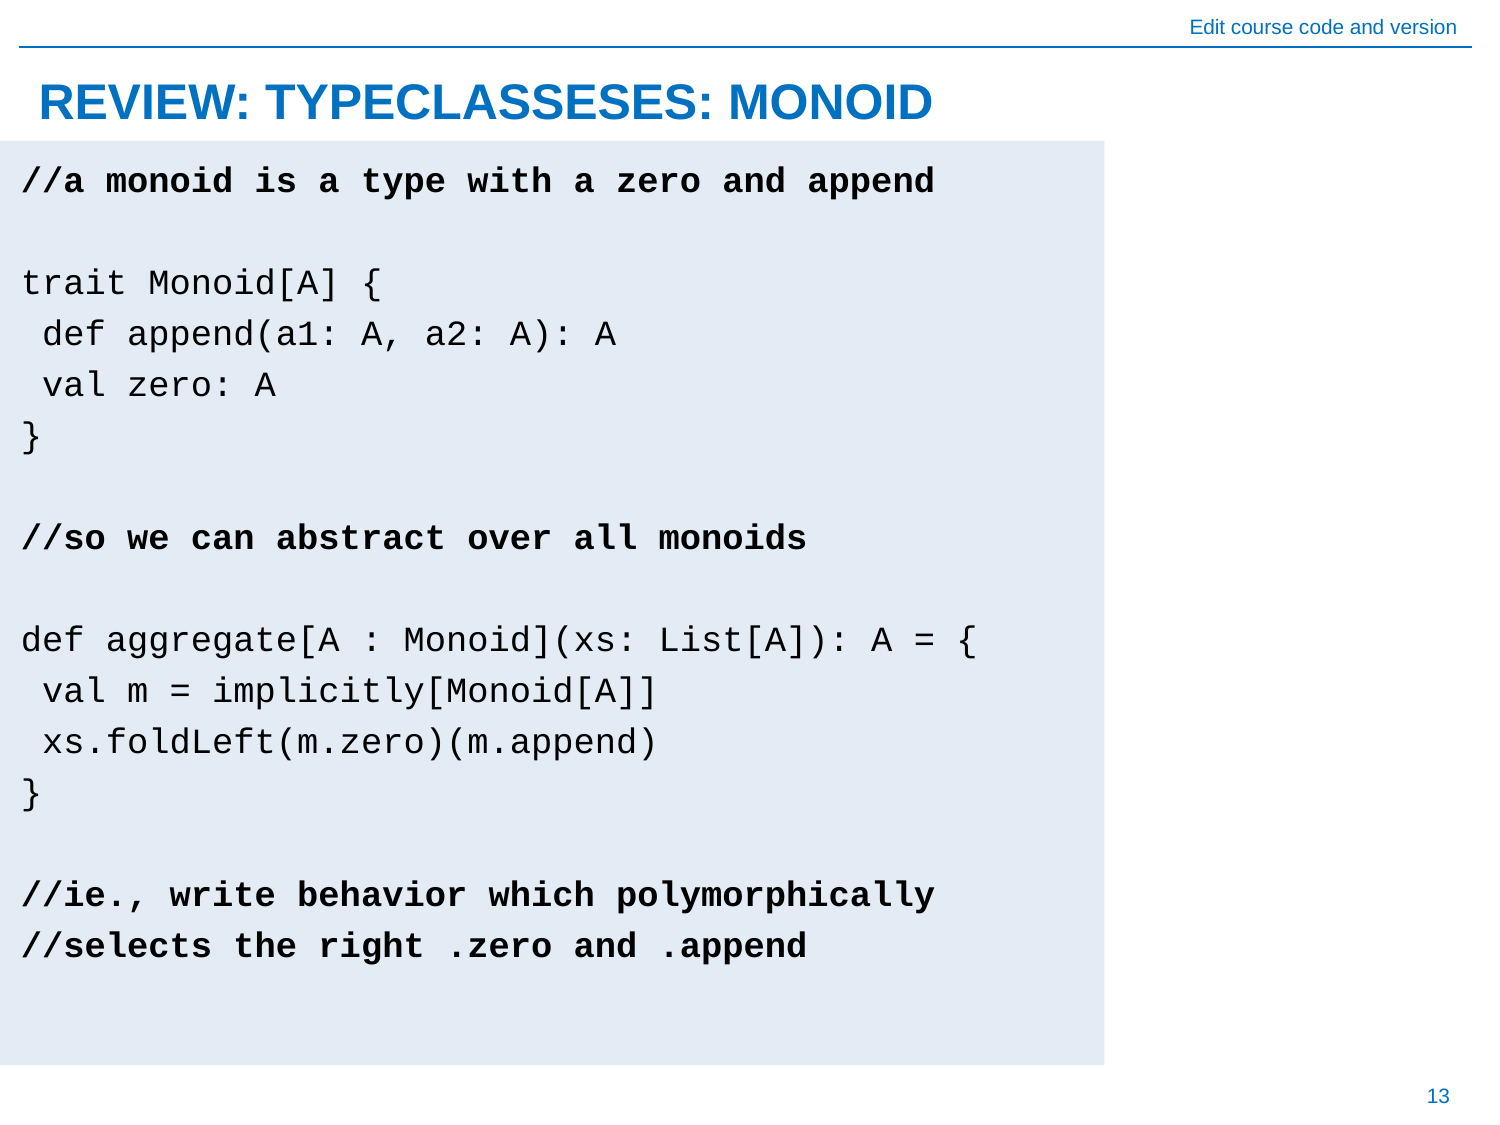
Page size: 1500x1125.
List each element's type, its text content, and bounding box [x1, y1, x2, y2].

list //a monoid is a type with a zero and append trait Monoid[A] { def append(a1: A, a2: A): A val zero: A } //so we can abstract over all monoids def aggregate[A : Monoid](xs: List[A]): A = { val m = implicitly[Monoid[A]] xs.foldLeft(m.zero)(m.append) } //ie., write behavior which polymorphically //selects the right .zero and .append [0, 140, 1105, 1066]
title REVIEW: TYPECLASSESES: MONOID [23, 58, 1465, 141]
